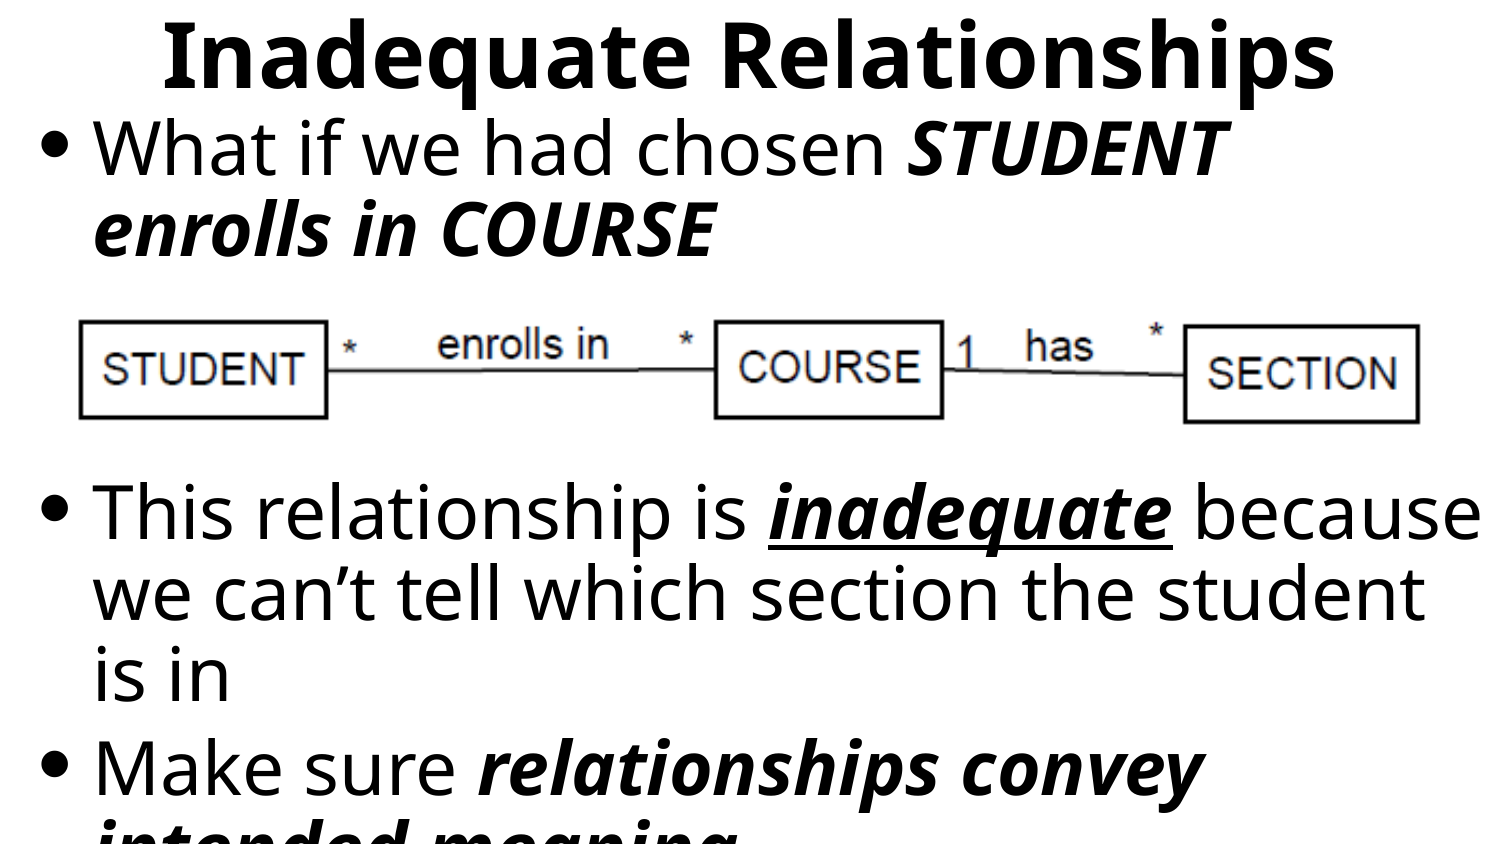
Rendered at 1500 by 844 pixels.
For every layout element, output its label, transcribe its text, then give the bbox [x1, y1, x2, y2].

picture [74, 314, 1428, 430]
title Inadequate Relationships [0, 0, 1500, 104]
list What if we had chosen STUDENT enrolls in COURSE This relationship is inadequate because we can’t tell which section the student is in Make sure relationships convey intended meaning [21, 103, 1500, 844]
